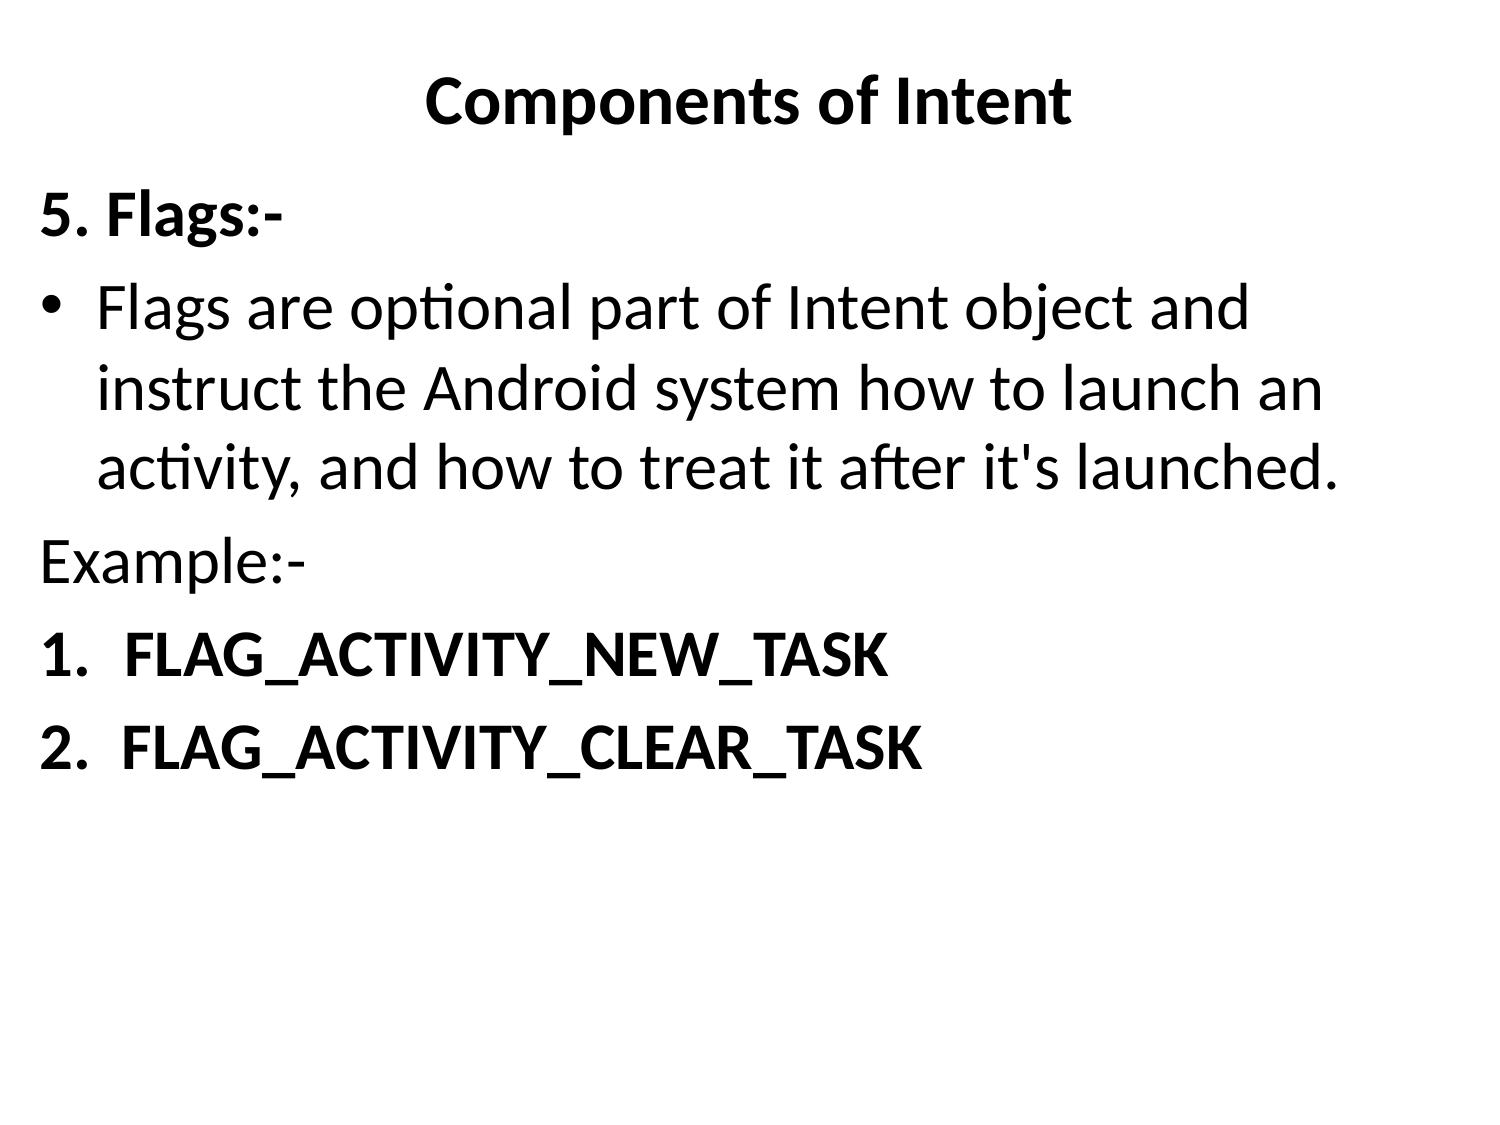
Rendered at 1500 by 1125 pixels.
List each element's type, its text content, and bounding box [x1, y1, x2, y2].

title Components of Intent [75, 45, 1425, 162]
list 5. Flags:- Flags are optional part of Intent object and instruct the Android system how to launch an activity, and how to treat it after it's launched. Example:- FLAG_ACTIVITY_NEW_TASK 2. FLAG_ACTIVITY_CLEAR_TASK [24, 162, 1463, 1088]
